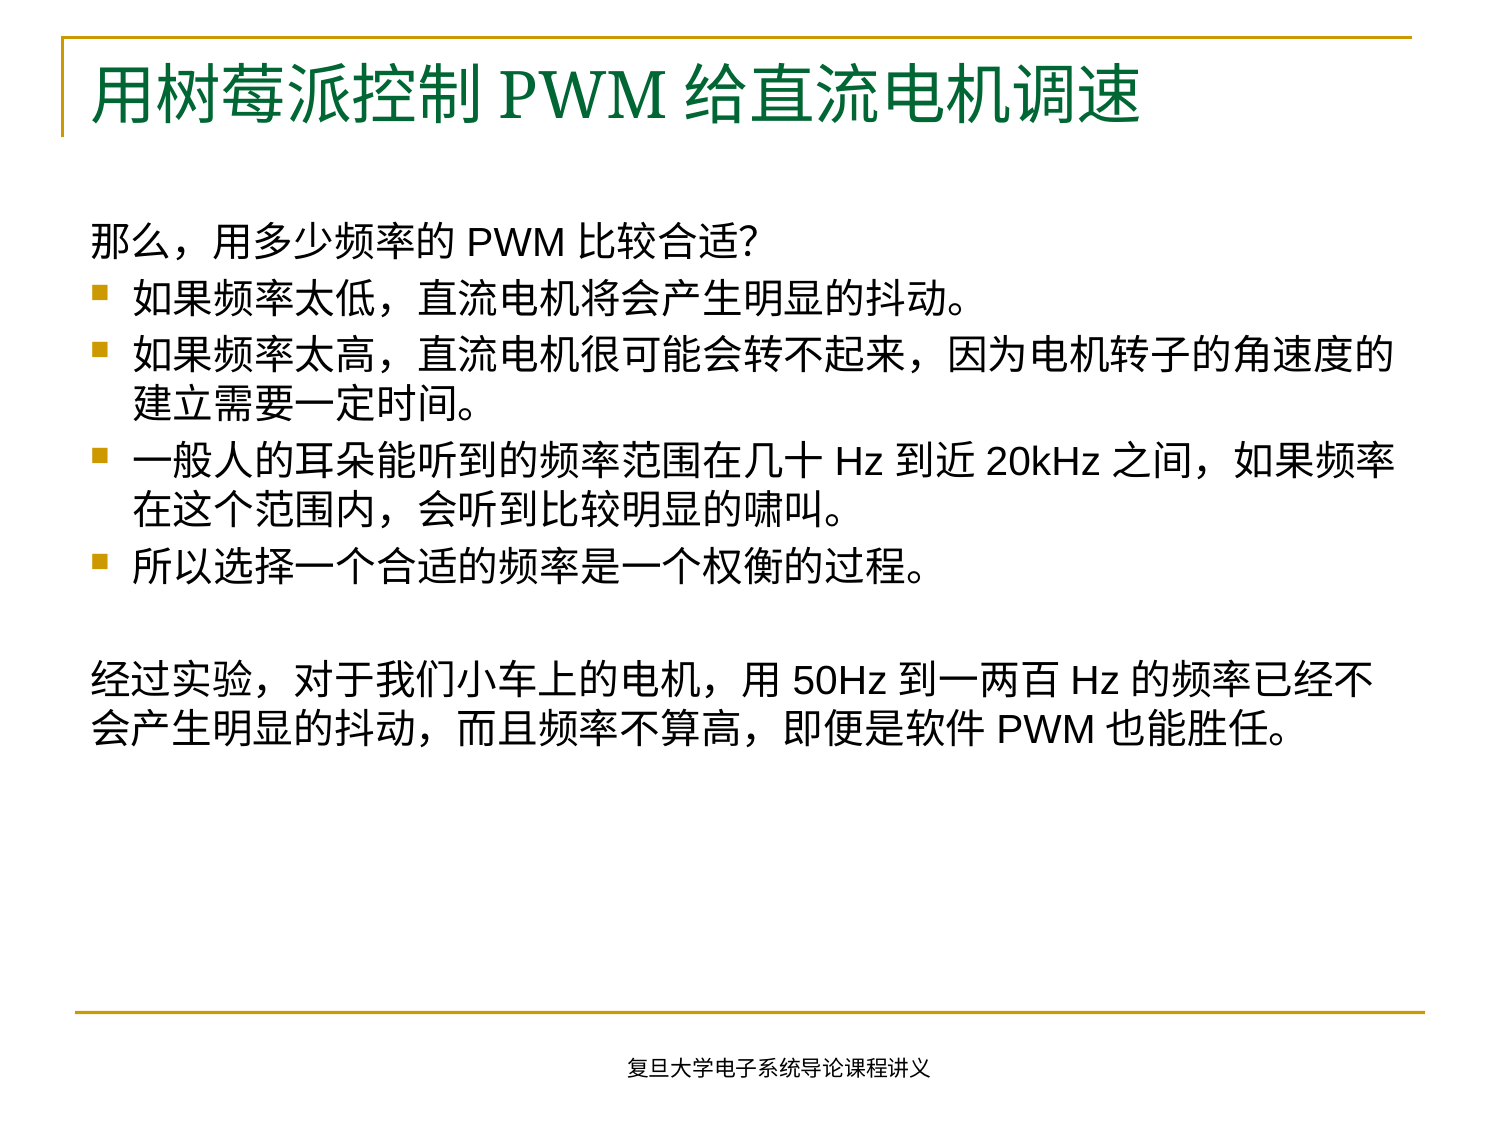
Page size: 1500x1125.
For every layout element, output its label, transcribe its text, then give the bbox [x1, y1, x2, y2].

list 那么，用多少频率的PWM比较合适？ 如果频率太低，直流电机将会产生明显的抖动。 如果频率太高，直流电机很可能会转不起来，因为电机转子的角速度的建立需要一定时间。 一般人的耳朵能听到的频率范围在几十Hz到近20kHz之间，如果频率在这个范围内，会听到比较明显的啸叫。 所以选择一个合适的频率是一个权衡的过程。 经过实验，对于我们小车上的电机，用50Hz到一两百Hz的频率已经不会产生明显的抖动，而且频率不算高，即便是软件PWM也能胜任。 [75, 208, 1425, 1006]
title 用树莓派控制PWM给直流电机调速 [75, 45, 1425, 185]
